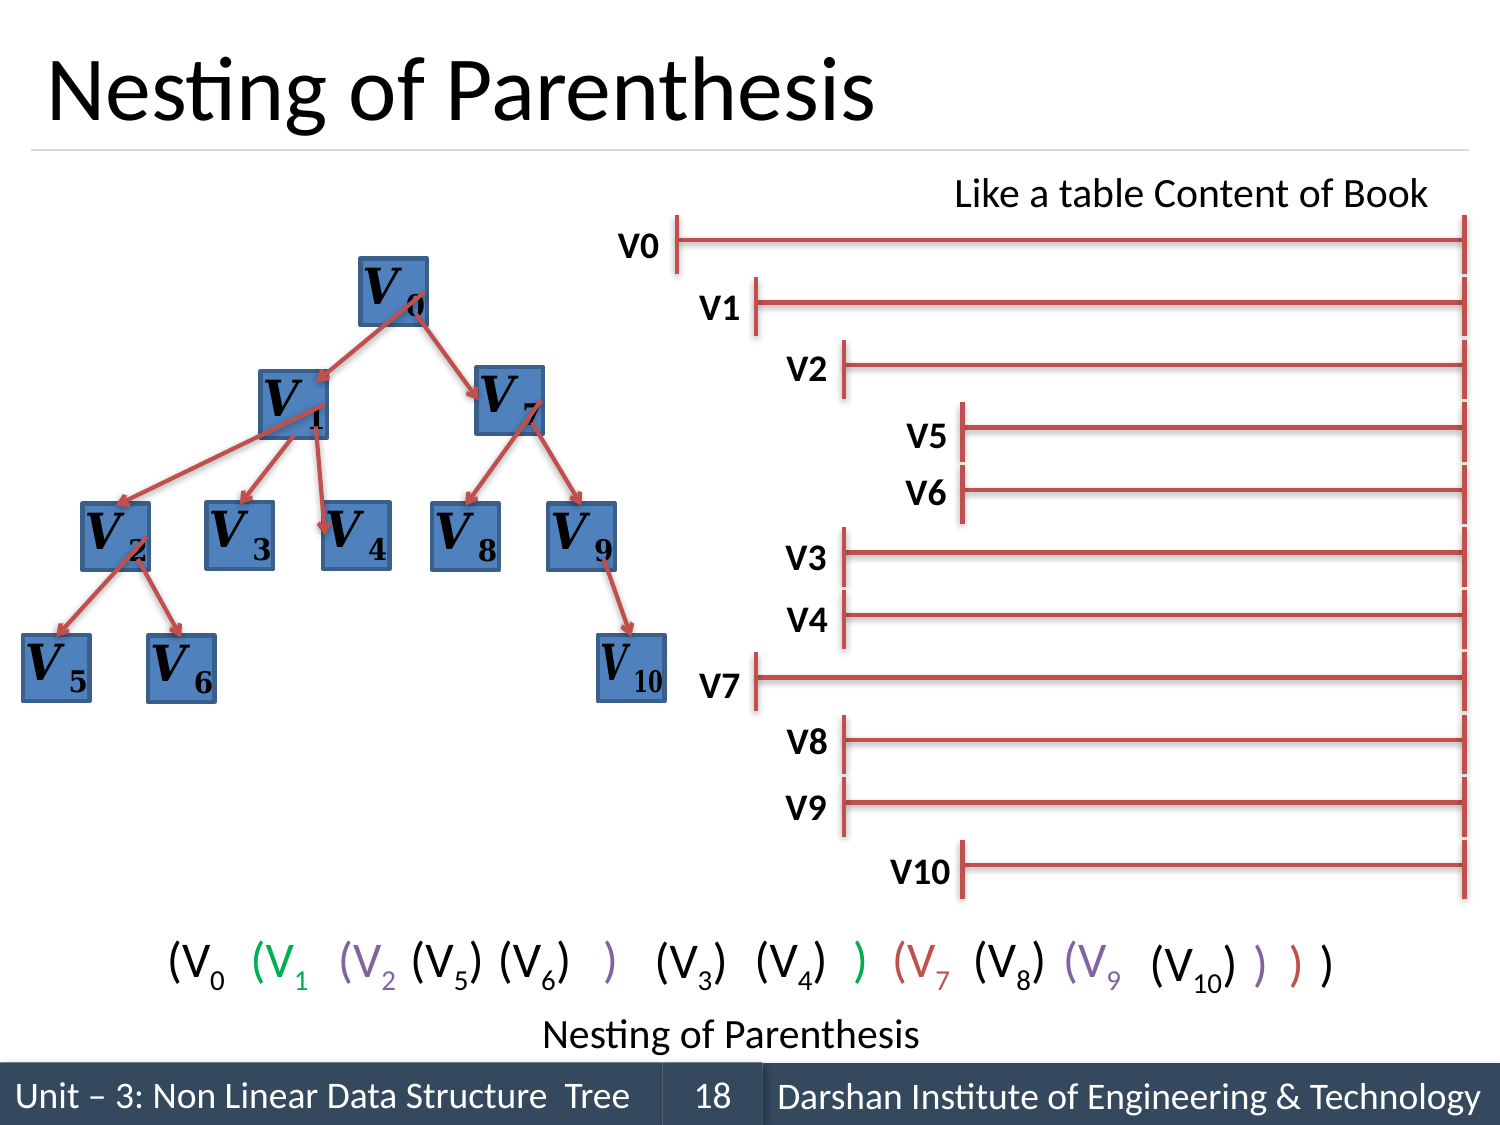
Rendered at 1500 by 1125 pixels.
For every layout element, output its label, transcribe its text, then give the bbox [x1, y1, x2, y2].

text_box (V1 [235, 920, 323, 1004]
text_box ) [1284, 924, 1319, 999]
text_box (V6) [482, 920, 587, 1004]
text_box ) [1253, 924, 1284, 999]
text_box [24, 260, 597, 701]
title Nesting of Parenthesis [31, 17, 1469, 150]
text_box (V8) [957, 920, 1048, 1004]
text_box ) [1319, 924, 1350, 999]
text_box (V4) [739, 920, 843, 999]
text_box (V3) [639, 920, 739, 999]
text_box (V9 [1048, 920, 1137, 1004]
text_box Nesting of Parenthesis [527, 999, 936, 1065]
text_box (V2 [323, 920, 395, 1004]
text_box (V0 [152, 920, 235, 1004]
text_box Like a table Content of Book [939, 158, 1445, 212]
text_box (V7 [877, 920, 957, 1004]
text_box (V5) [395, 920, 482, 1004]
text_box ) [588, 920, 634, 996]
text_box (V10) [1134, 923, 1253, 1007]
text_box ) [843, 920, 877, 996]
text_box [602, 213, 1465, 901]
